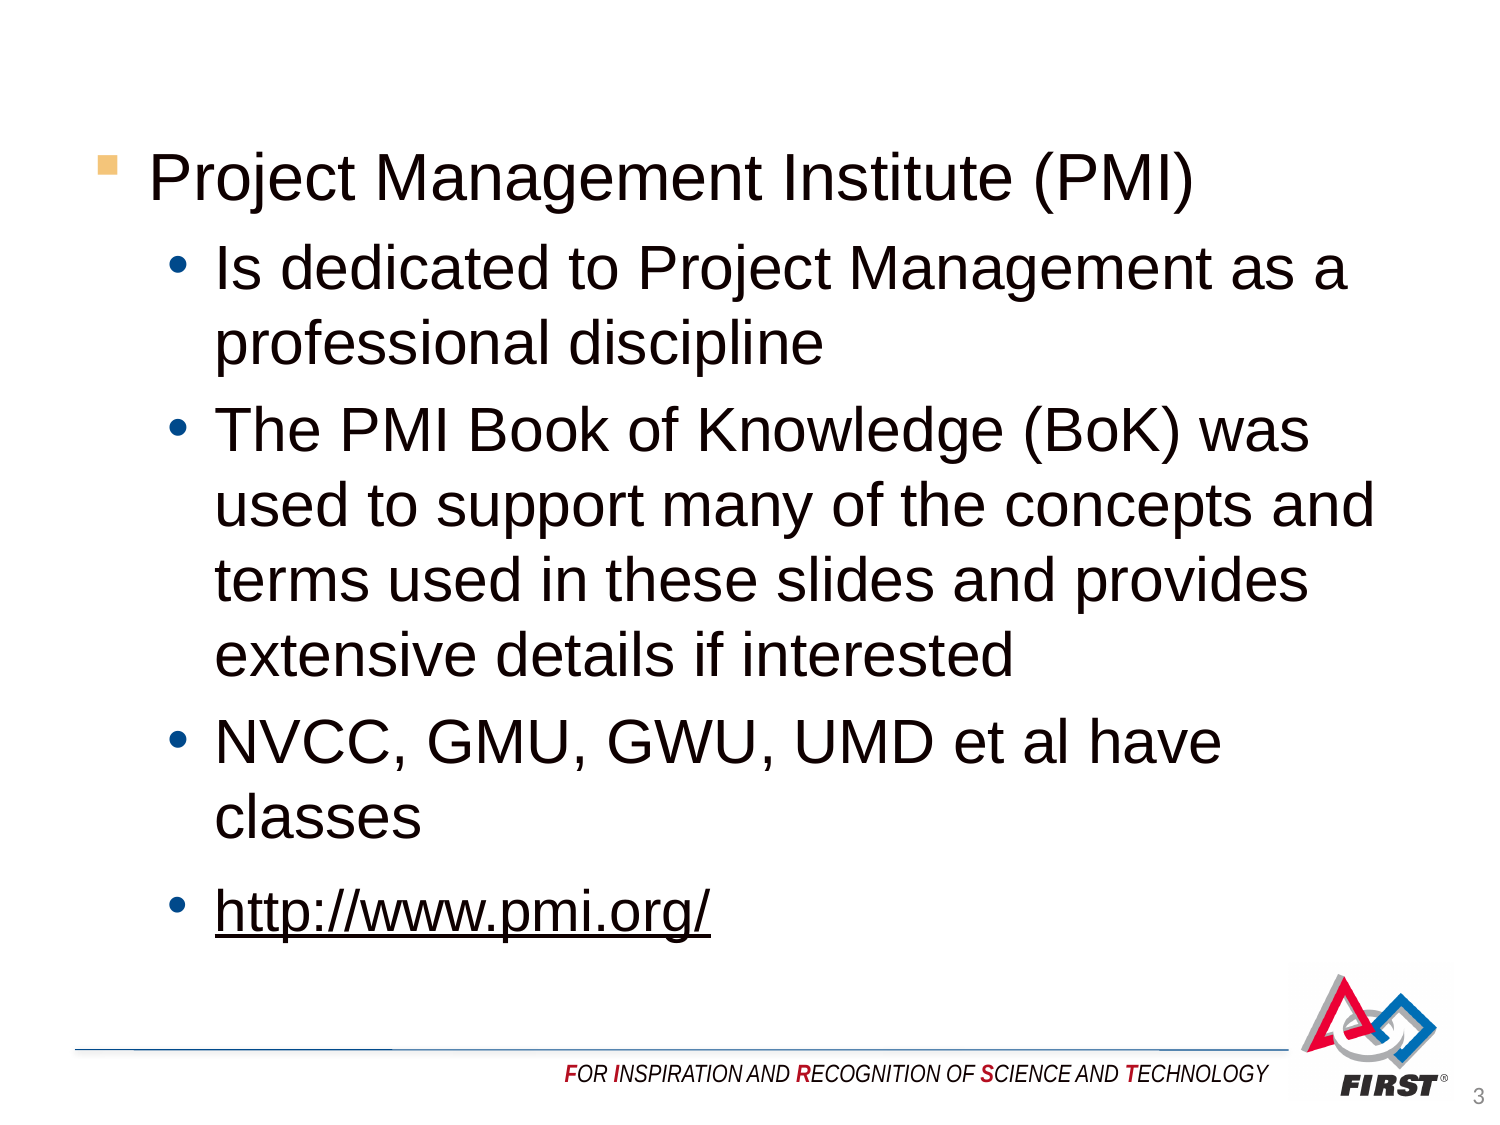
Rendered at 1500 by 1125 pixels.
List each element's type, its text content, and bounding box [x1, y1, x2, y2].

picture [1288, 962, 1454, 1065]
text_box [687, 983, 1423, 1059]
text_box Project Management Institute (PMI) Is dedicated to Project Management as a professional discipline The PMI Book of Knowledge (BoK) was used to support many of the concepts and terms used in these slides and provides extensive details if interested NVCC, GMU, GWU, UMD et al have classes http://www.pmi.org/ [77, 126, 1428, 983]
slide_number 3 [1149, 1065, 1500, 1125]
